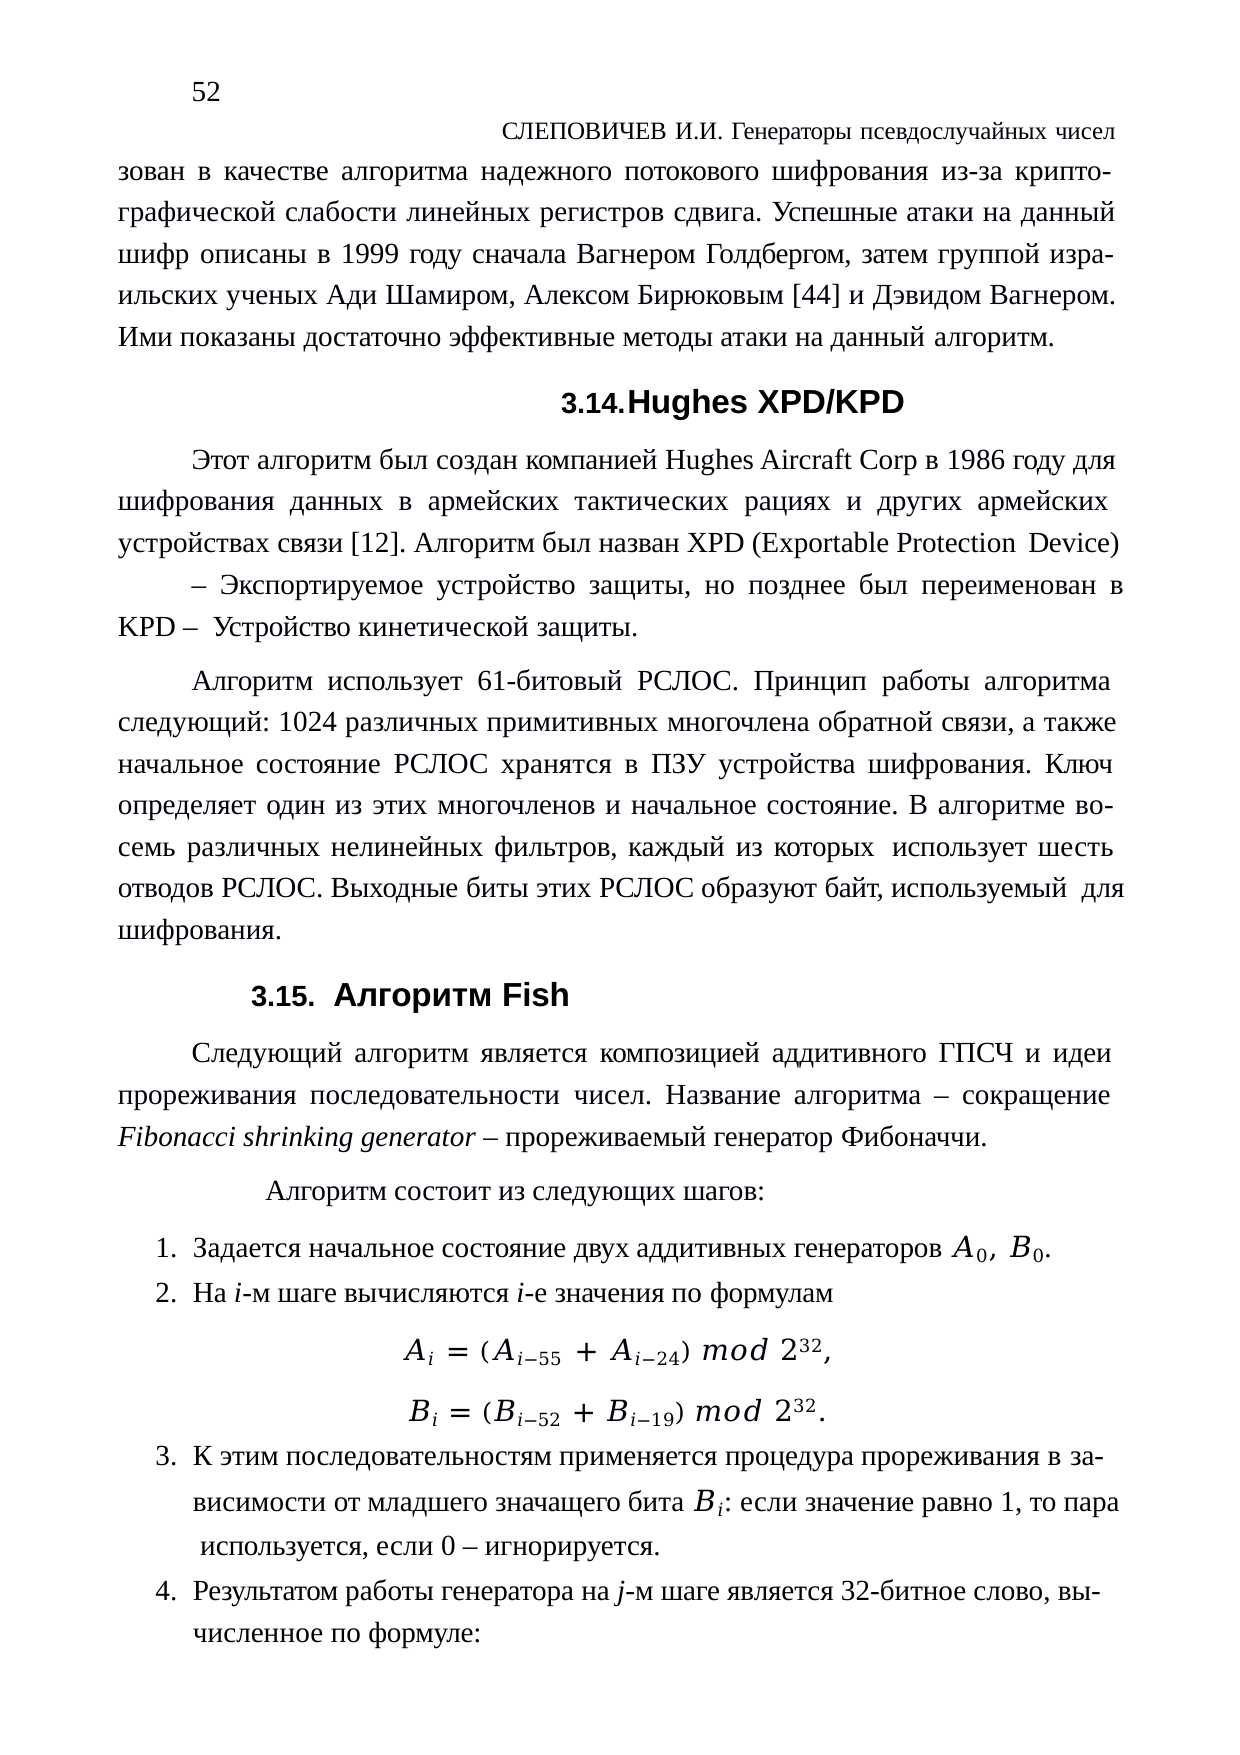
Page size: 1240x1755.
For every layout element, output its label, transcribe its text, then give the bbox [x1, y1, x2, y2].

text_box 52 СЛЕПОВИЧЕВ И.И. Генераторы псевдослучайных чисел зован в качестве алгоритма надежного потокового шифрования из-за крипто- графической слабости линейных регистров сдвига. Успешные атаки на данный шифр описаны в 1999 году сначала Вагнером Голдбергом, затем группой изра- ильских ученых Ади Шамиром, Алексом Бирюковым [44] и Дэвидом Вагнером. Ими показаны достаточно эффективные методы атаки на данный алгоритм. 3.14. Hughes XPD/KPD Этот алгоритм был создан компанией Hughes Aircraft Corp в 1986 году для шифрования данных в армейских тактических рациях и других армейских устройствах связи [12]. Алгоритм был назван XPD (Exportable Protection Device) – Экспортируемое устройство защиты, но позднее был переименован в KPD – Устройство кинетической защиты. Алгоритм использует 61-битовый РСЛОС. Принцип работы алгоритма следующий: 1024 различных примитивных многочлена обратной связи, а также начальное состояние РСЛОС хранятся в ПЗУ устройства шифрования. Ключ определяет один из этих многочленов и начальное состояние. В алгоритме во- семь различных нелинейных фильтров, каждый из которых использует шесть отводов РСЛОС. Выходные биты этих РСЛОС образуют байт, используемый для шифрования. 3.15. Алгоритм Fish Следующий алгоритм является композицией аддитивного ГПСЧ и идеи прореживания последовательности чисел. Название алгоритма – сокращение Fibonacci shrinking generator – прореживаемый генератор Фибоначчи. Алгоритм состоит из следующих шагов: Задается начальное состояние двух аддитивных генераторов 𝐴0, 𝐵0. На i-м шаге вычисляются i-е значения по формулам 𝐴𝑖 = (𝐴𝑖−55 + 𝐴𝑖−24) 𝑚𝑜𝑑 232, 𝐵𝑖 = (𝐵𝑖−52 + 𝐵𝑖−19) 𝑚𝑜𝑑 232. К этим последовательностям применяется процедура прореживания в за- висимости от младшего значащего бита 𝐵𝑖: если значение равно 1, то пара используется, если 0 – игнорируется. Результатом работы генератора на j-м шаге является 32-битное слово, вы- численное по формуле: [109, 61, 1131, 1649]
